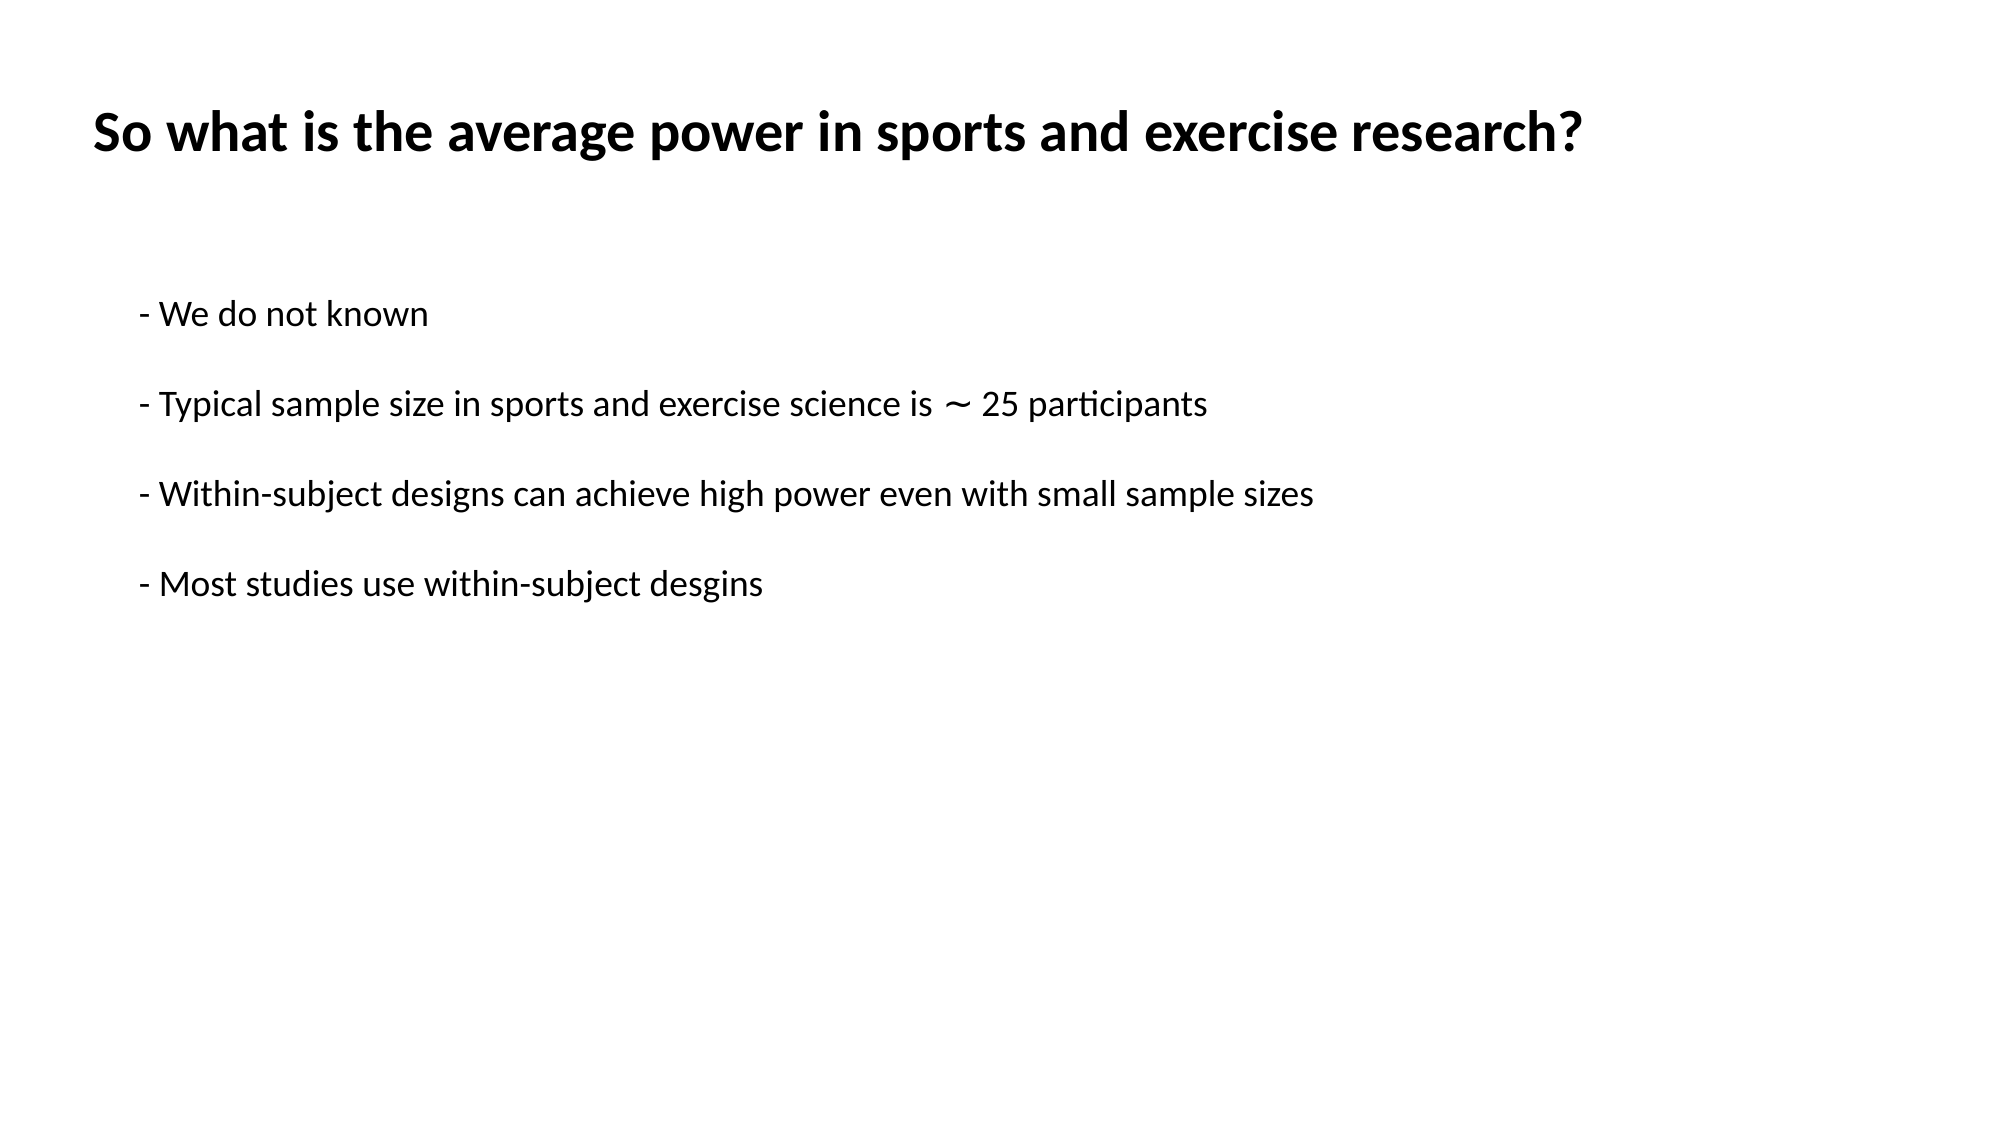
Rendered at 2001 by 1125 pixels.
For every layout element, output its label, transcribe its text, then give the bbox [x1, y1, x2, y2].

text_box - We do not known - Typical sample size in sports and exercise science is ∼ 25 participants - Within-subject designs can achieve high power even with small sample sizes - Most studies use within-subject desgins [123, 281, 1339, 656]
list So what is the average power in sports and exercise research? [78, 93, 1804, 254]
